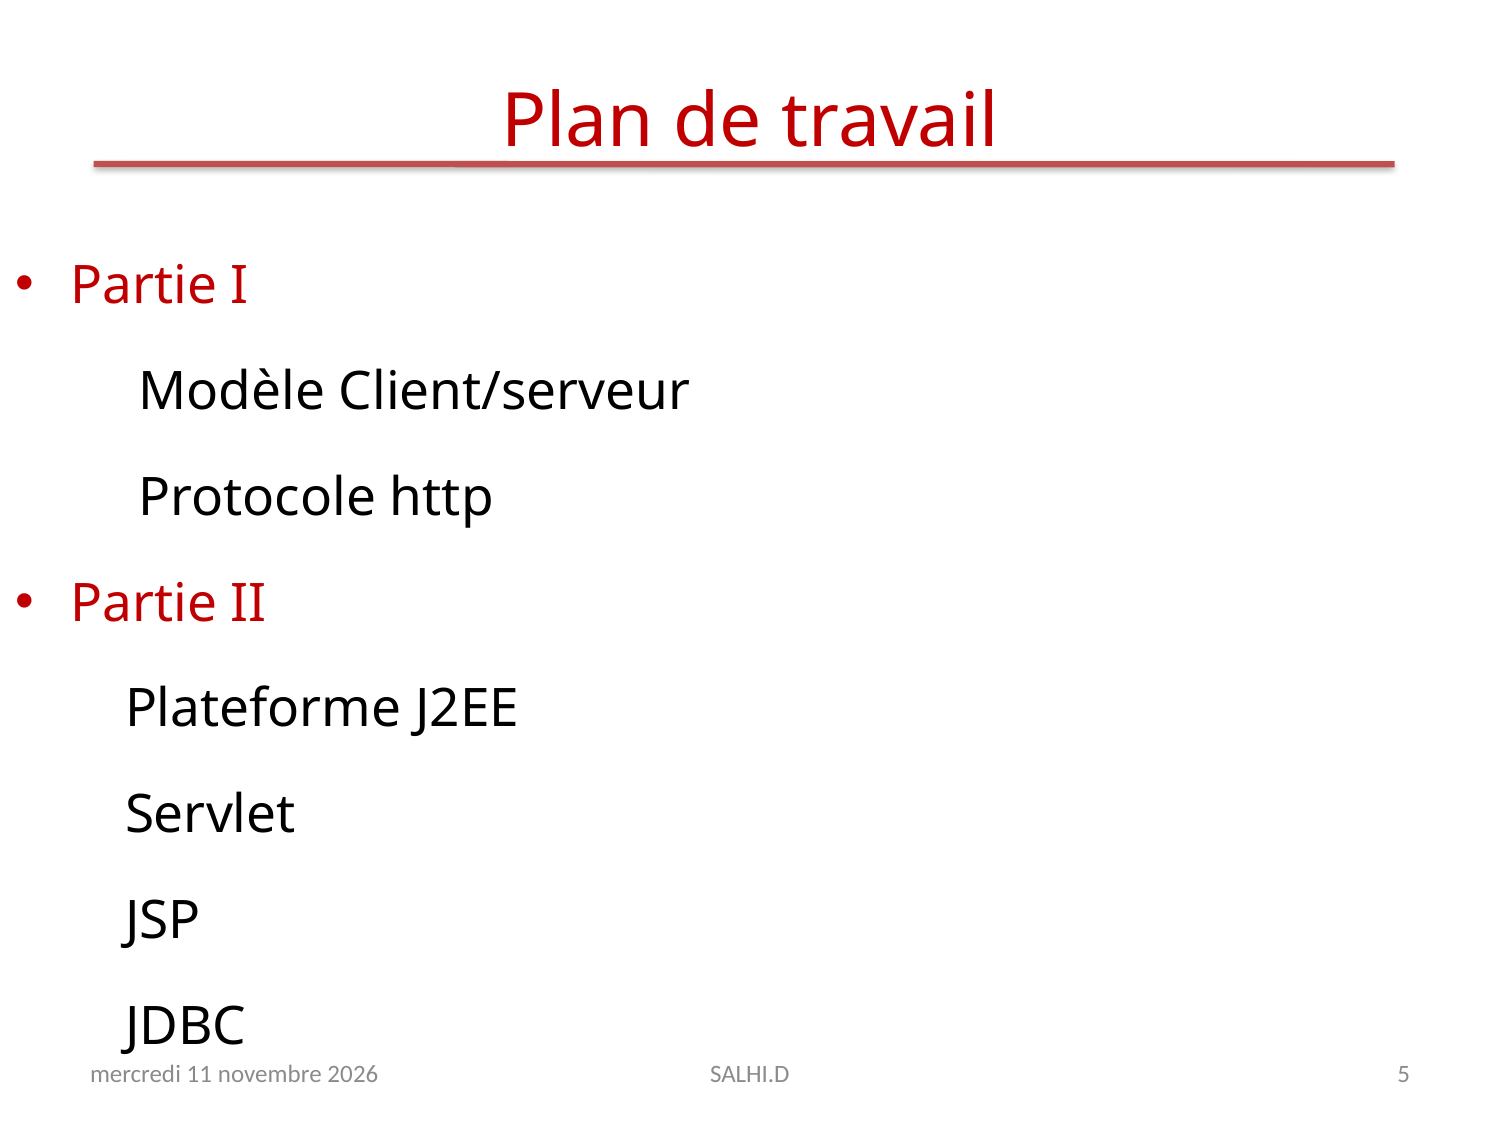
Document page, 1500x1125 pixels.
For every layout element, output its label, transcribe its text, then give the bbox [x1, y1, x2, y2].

list Partie I Modèle Client/serveur Protocole http Partie II Plateforme J2EE Servlet JSP JDBC [0, 210, 1500, 1067]
footer SALHI.D [512, 1042, 988, 1103]
slide_number 5 [1074, 1042, 1425, 1103]
title Plan de travail [75, 45, 1425, 188]
slide_number jeudi 10 mai 2018 [75, 1042, 425, 1103]
